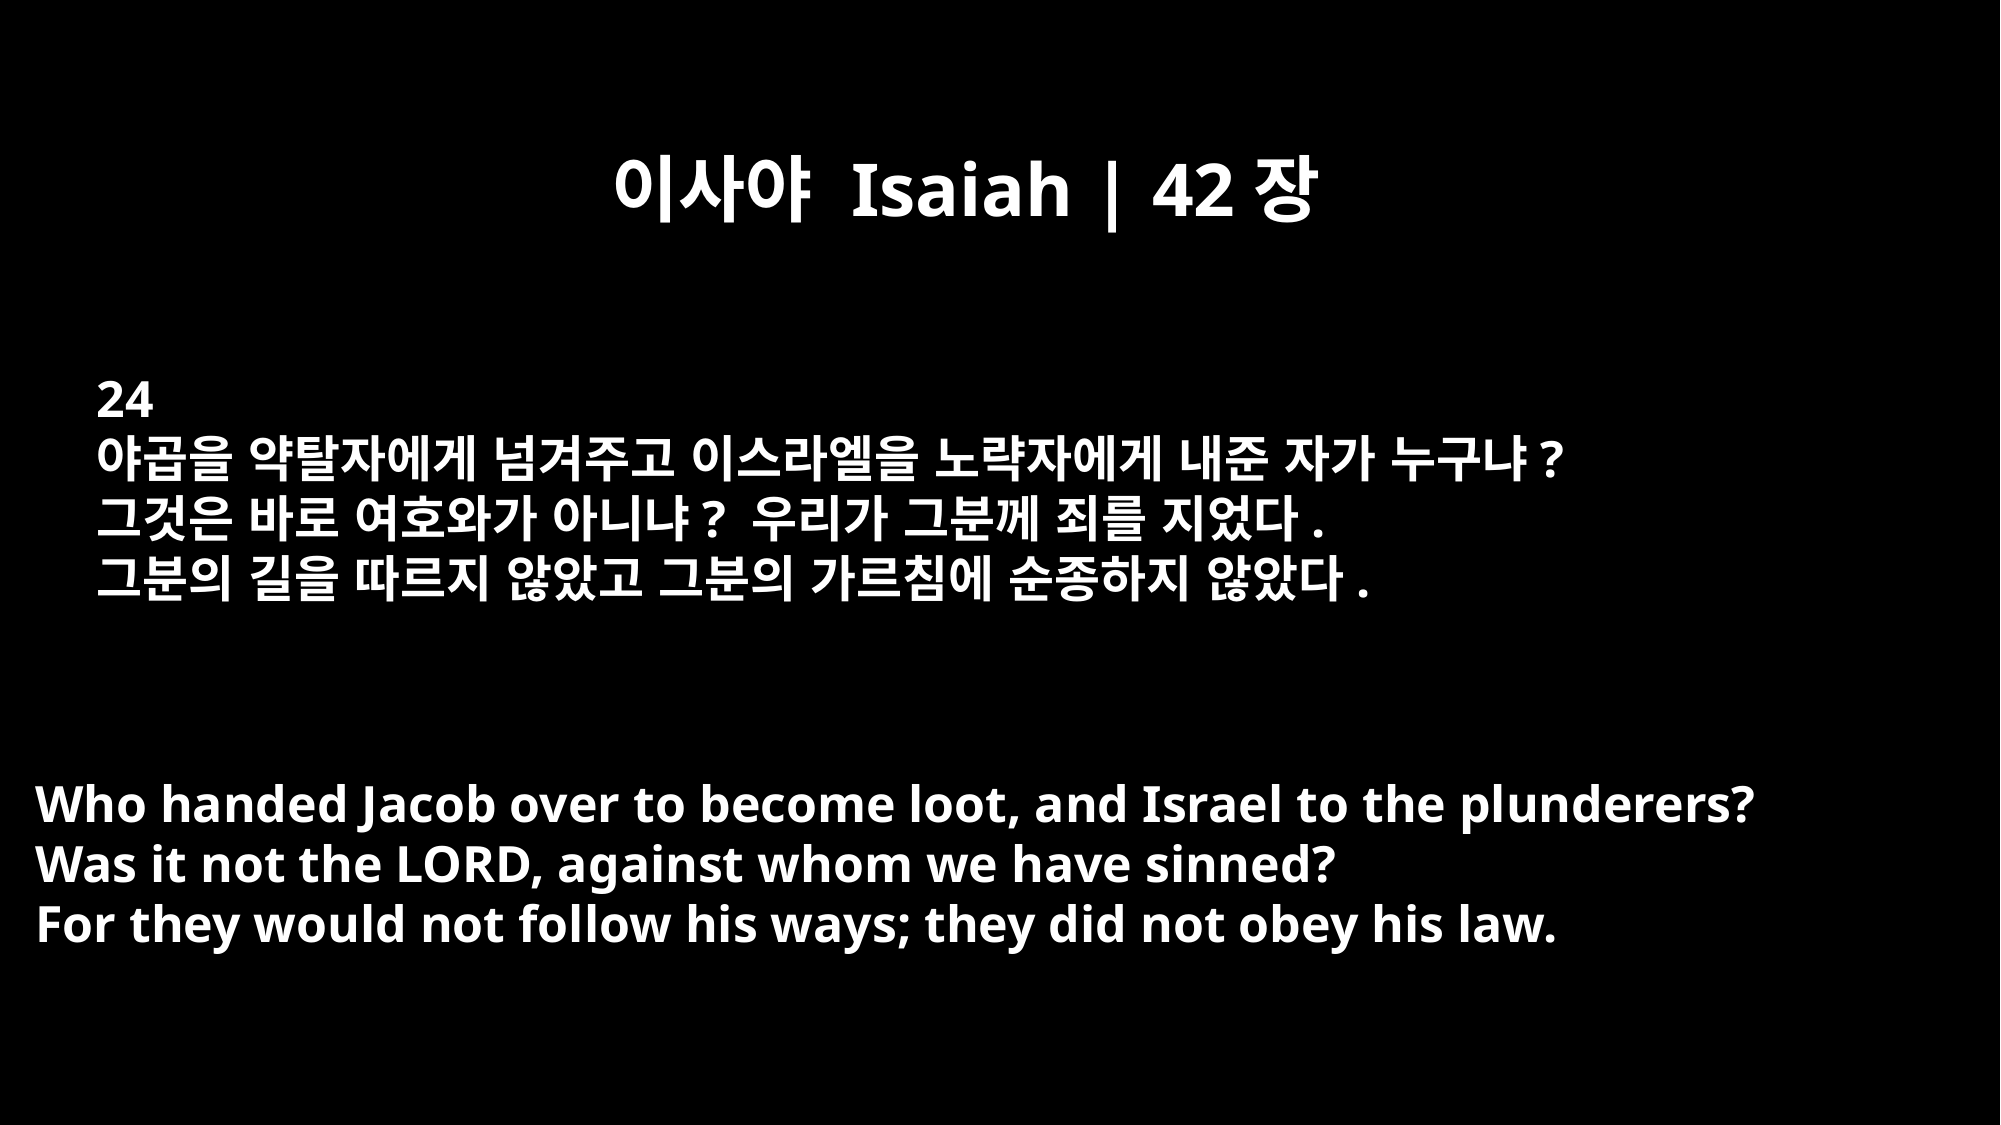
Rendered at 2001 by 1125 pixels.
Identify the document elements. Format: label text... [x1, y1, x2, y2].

text_box 이사야 Isaiah | 42장 [596, 136, 1336, 239]
text_box Who handed Jacob over to become loot, and Israel to the plunderers? Was it not the LORD, against whom we have sinned? For they would not follow his ways; they did not obey his law. [20, 764, 1771, 960]
text_box 24 야곱을 약탈자에게 넘겨주고 이스라엘을 노략자에게 내준 자가 누구냐? 그것은 바로 여호와가 아니냐? 우리가 그분께 죄를 지었다. 그분의 길을 따르지 않았고 그분의 가르침에 순종하지 않았다. [82, 359, 1580, 615]
